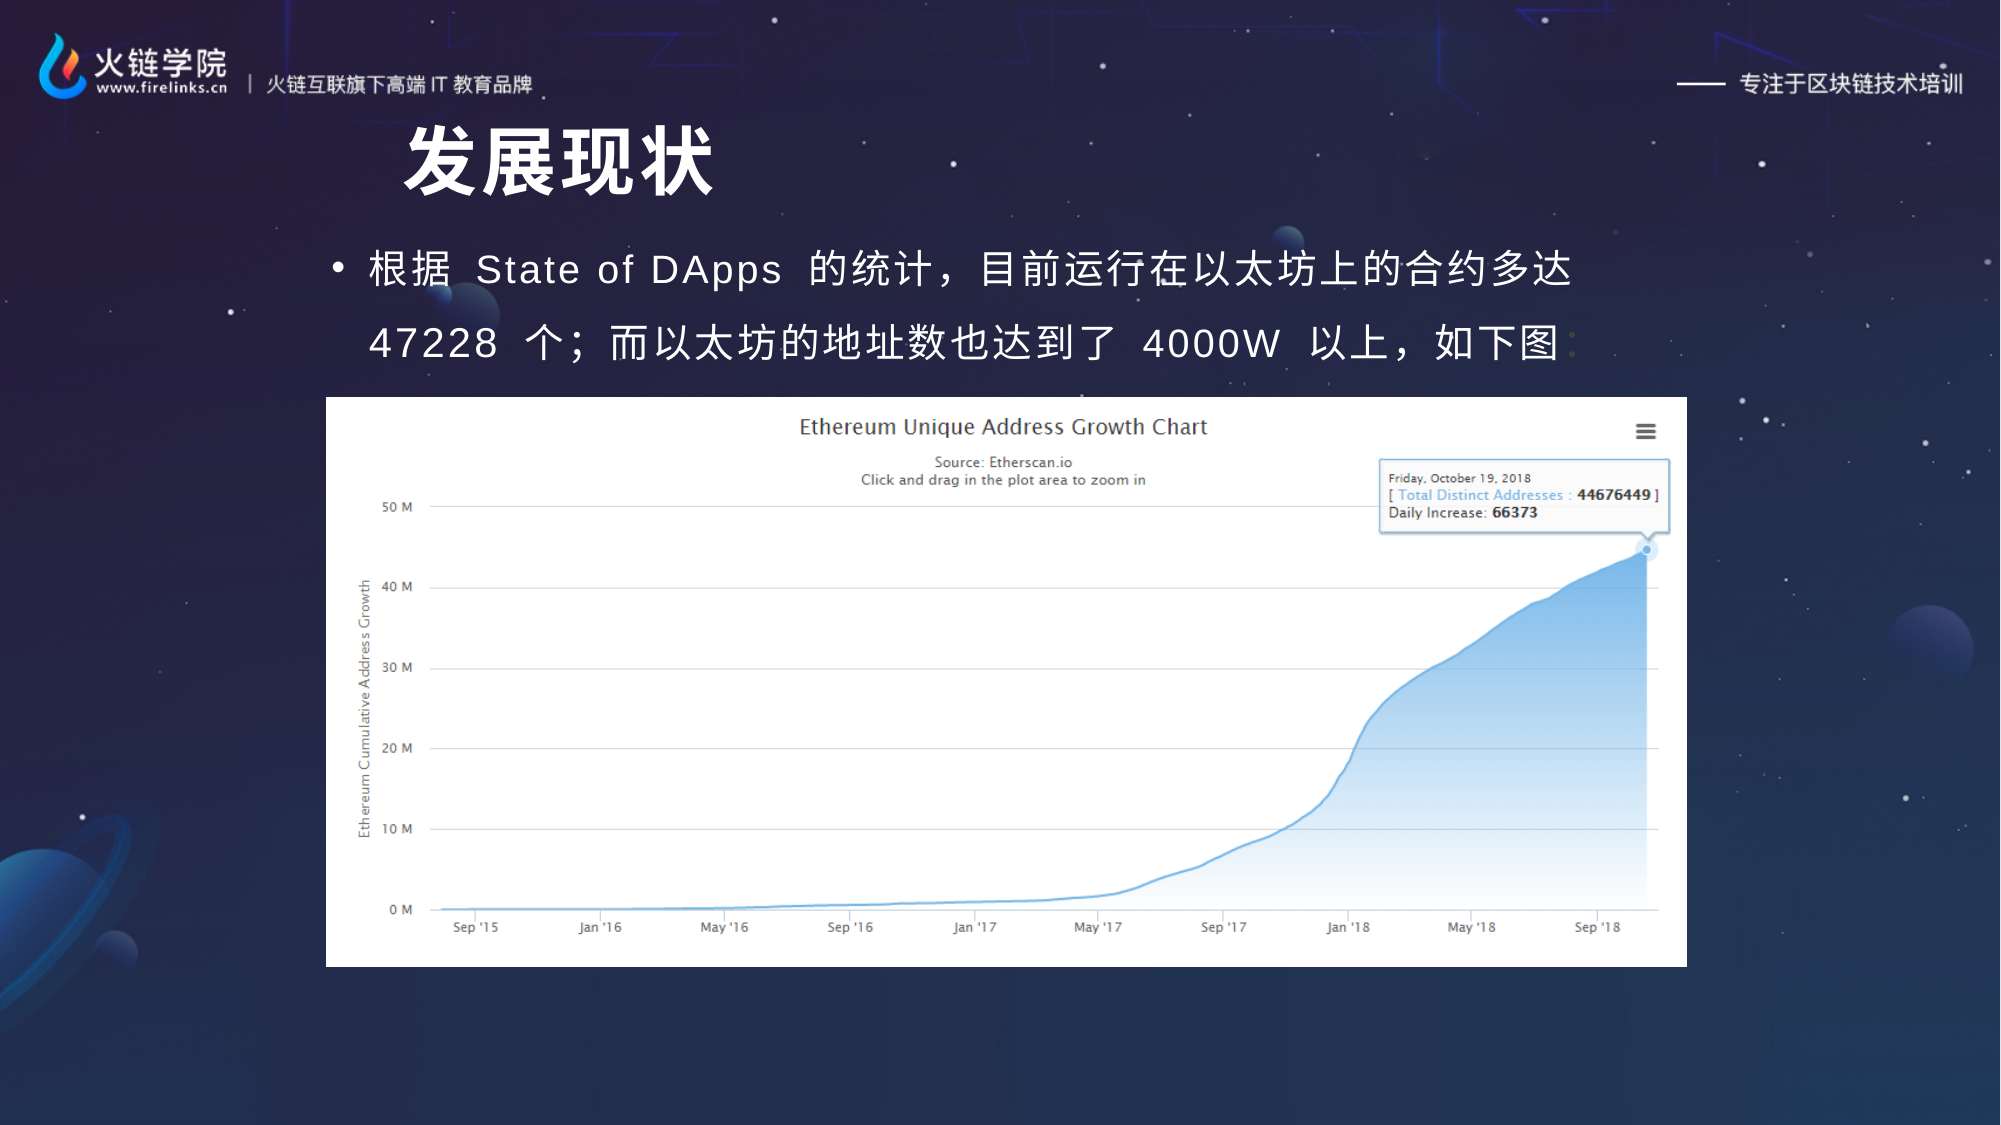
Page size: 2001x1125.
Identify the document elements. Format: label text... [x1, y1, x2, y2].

title 发展现状 [324, 66, 1675, 254]
picture [0, 0, 2001, 1125]
list 根据 State of DApps 的统计，目前运行在以太坊上的合约多达 47228 个；而以太坊的地址数也达到了 4000W 以上，如下图： [314, 219, 1665, 374]
